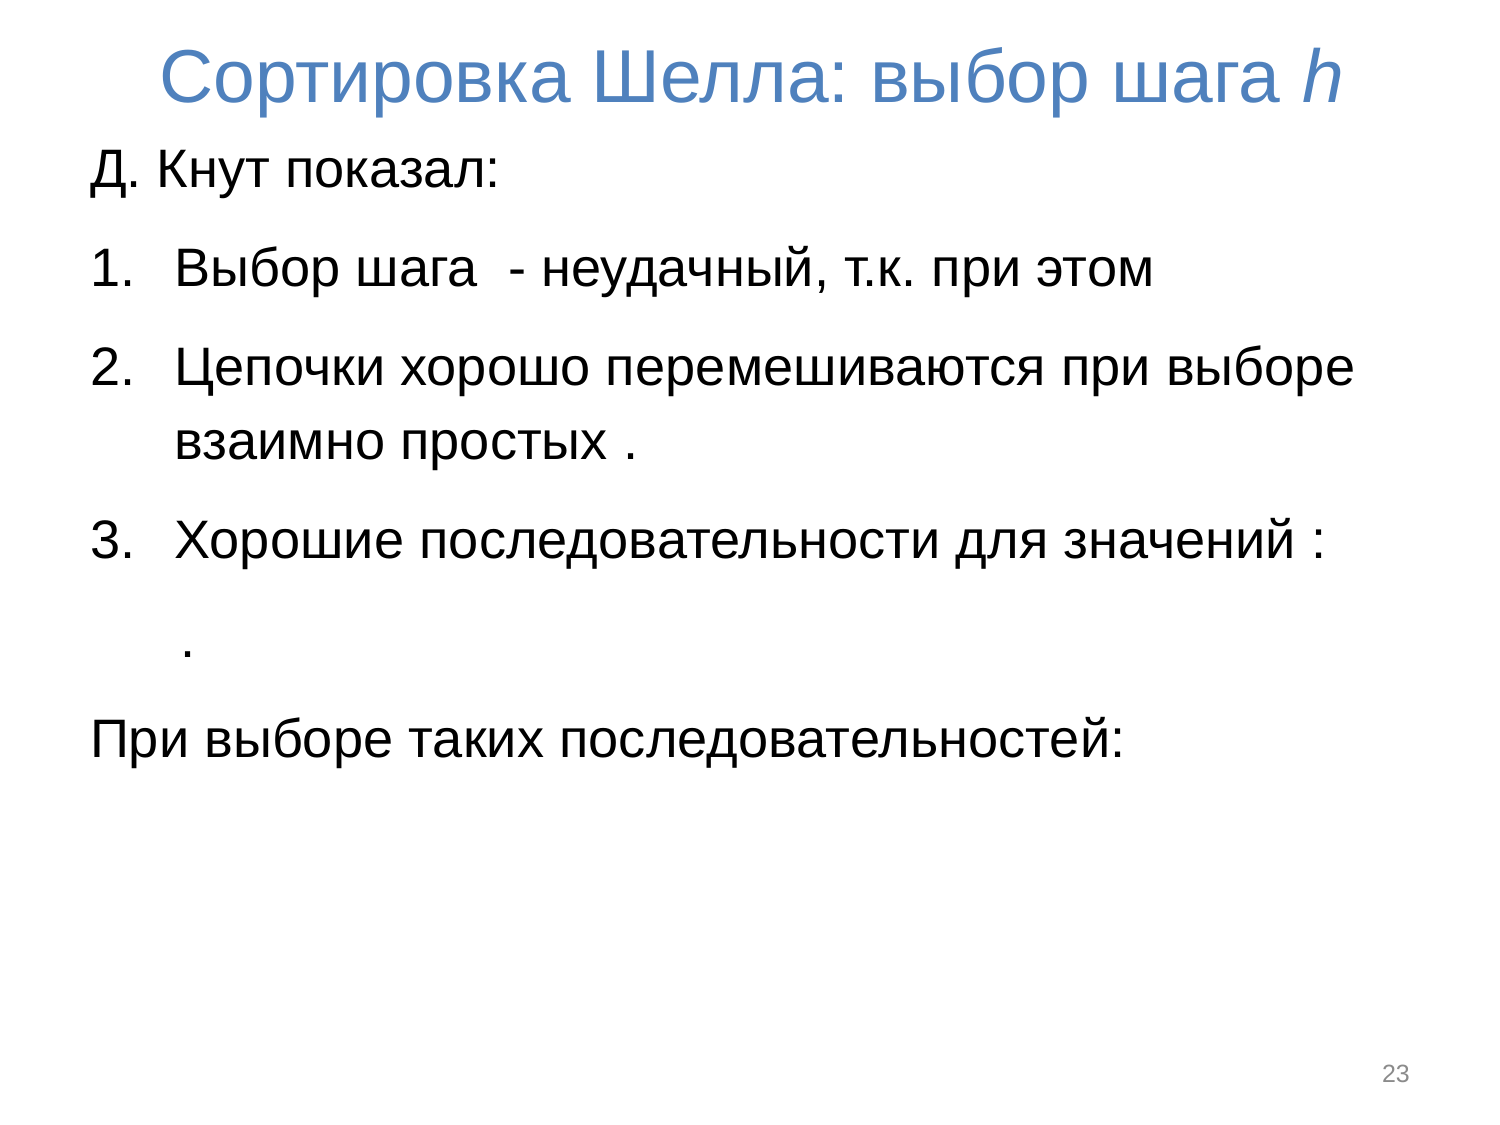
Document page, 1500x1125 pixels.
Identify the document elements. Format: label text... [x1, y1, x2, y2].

slide_number 23 [1074, 1042, 1425, 1103]
title Сортировка Шелла: выбор шага h [76, 19, 1427, 126]
